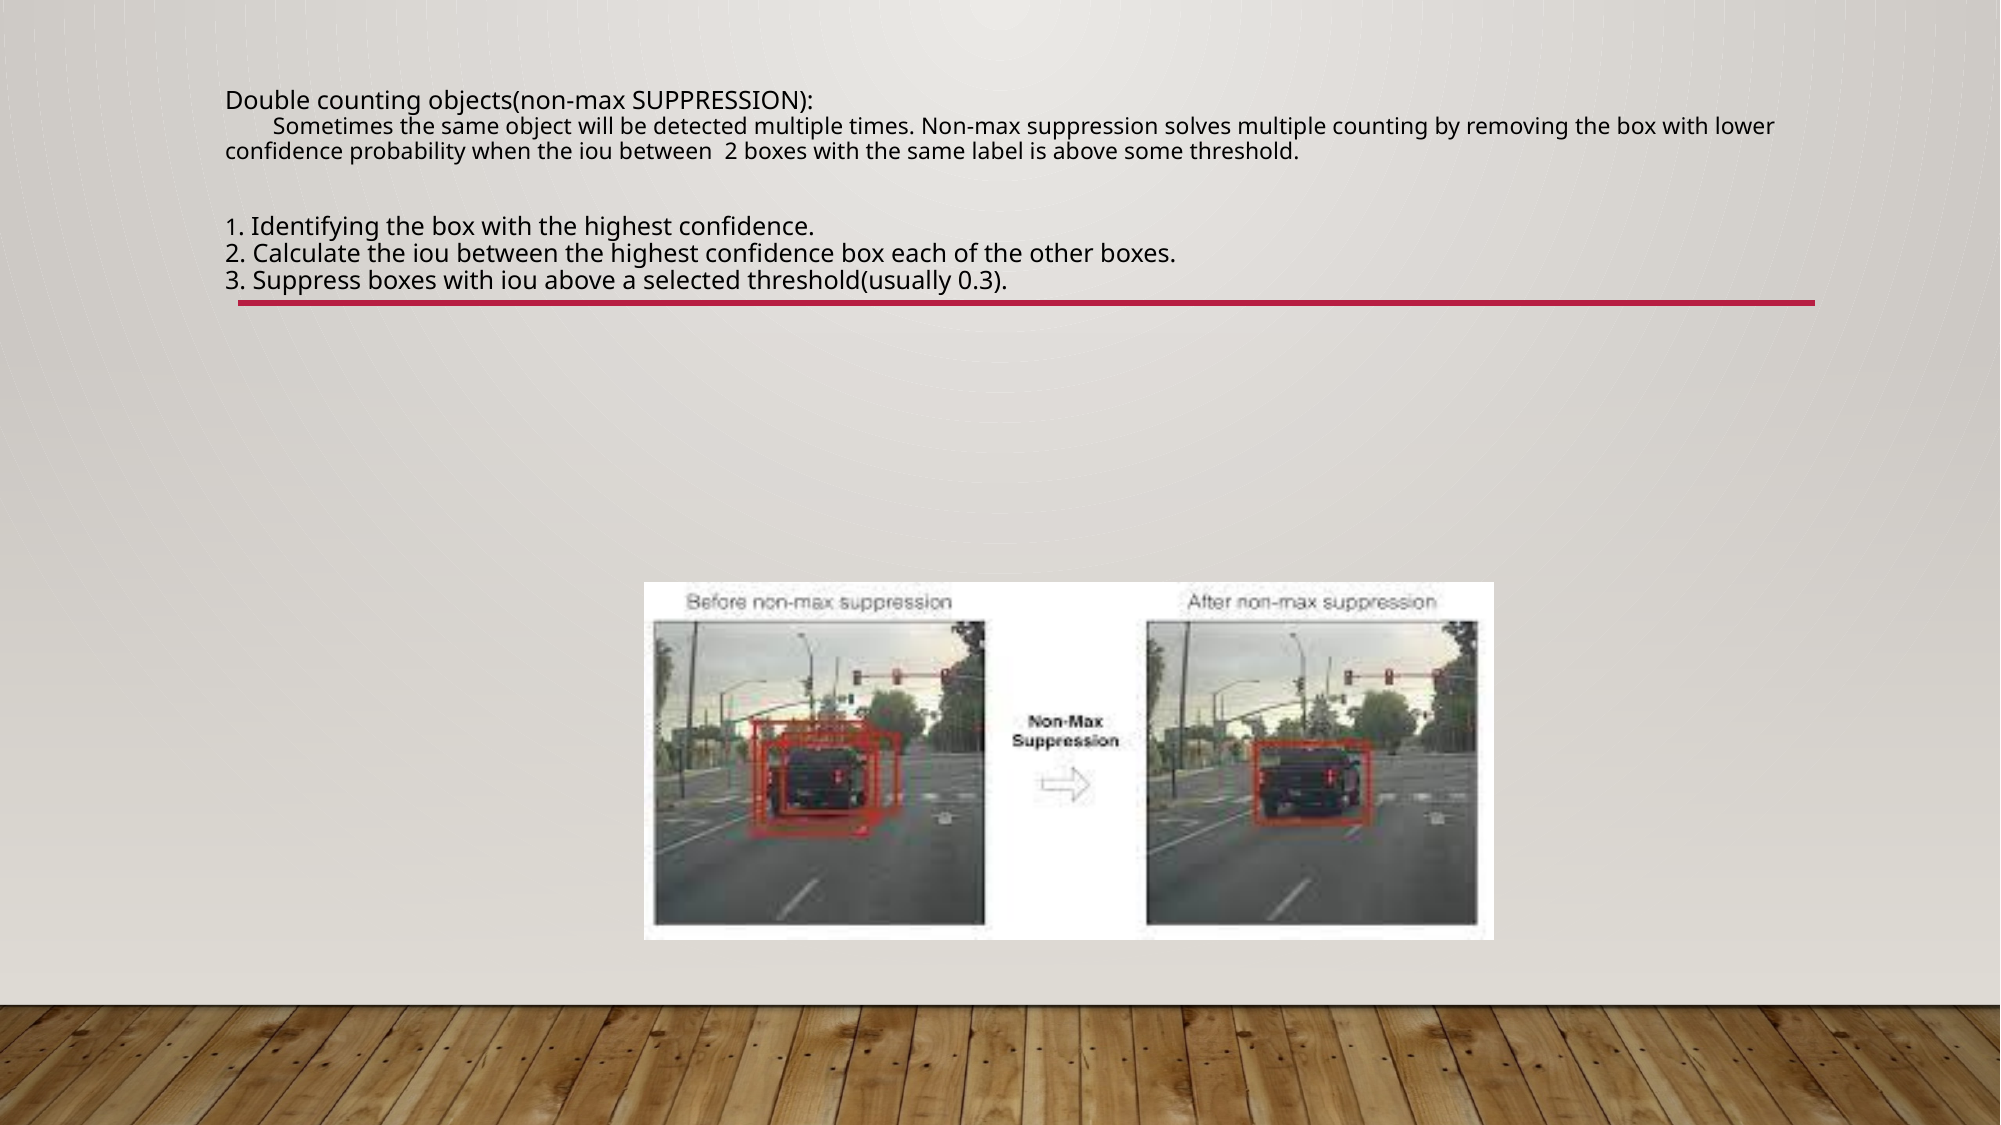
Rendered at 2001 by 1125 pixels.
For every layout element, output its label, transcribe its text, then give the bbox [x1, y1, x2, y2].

title Double counting objects(non-max SUPPRESSION): Sometimes the same object will be detected multiple times. Non-max suppression solves multiple counting by removing the box with lower confidence probability when the iou between 2 boxes with the same label is above some threshold. 1. Identifying the box with the highest confidence. 2. Calculate the iou between the highest confidence box each of the other boxes. 3. Suppress boxes with iou above a selected threshold(usually 0.3). [210, 80, 1814, 305]
picture [643, 582, 1494, 940]
picture [0, 1005, 2000, 1125]
